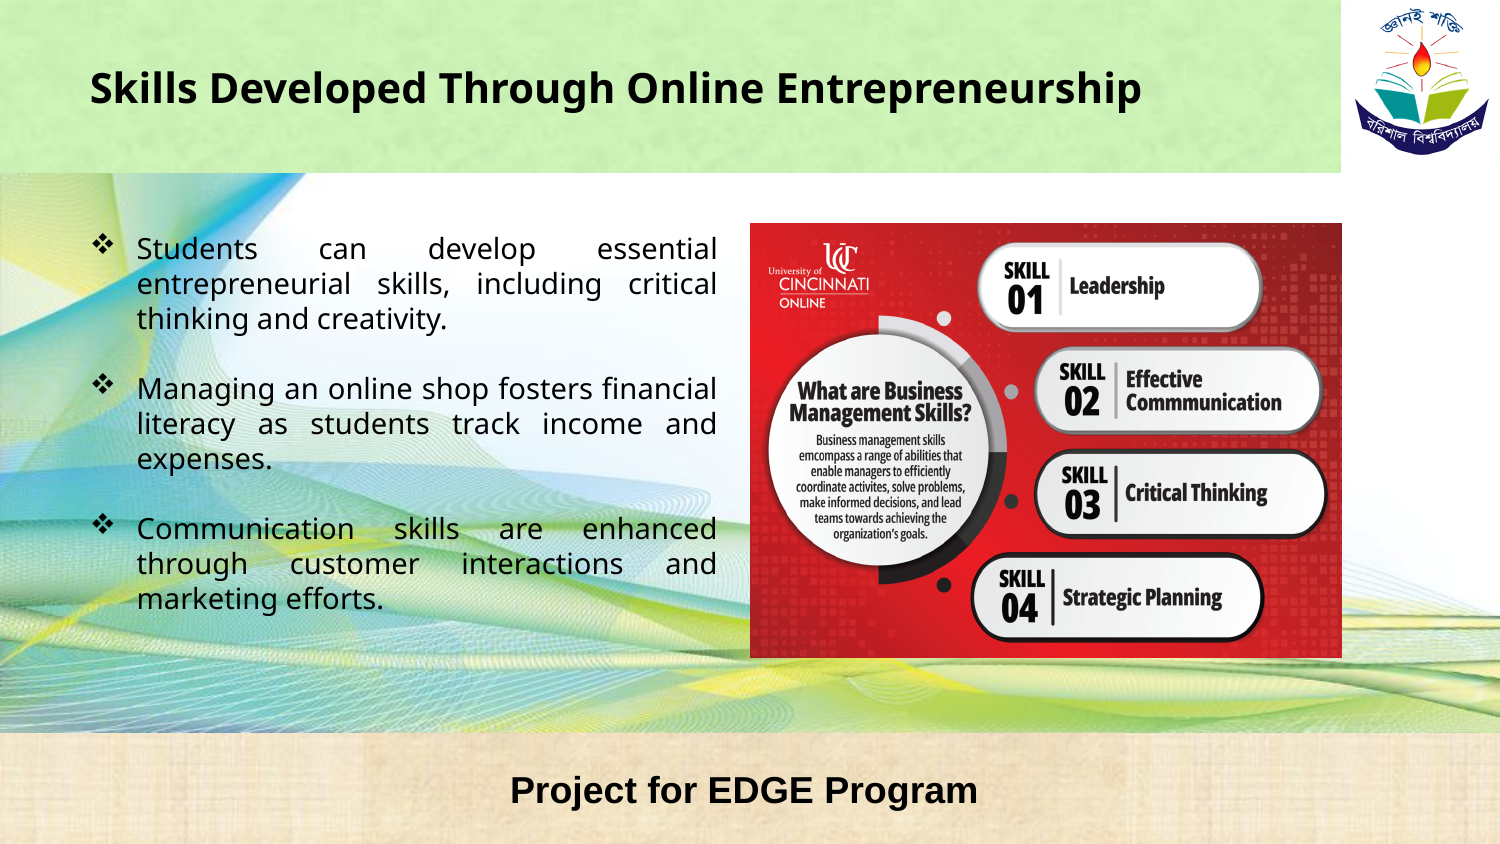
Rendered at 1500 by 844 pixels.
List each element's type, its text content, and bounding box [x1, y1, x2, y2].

text_box Students can develop essential entrepreneurial skills, including critical thinking and creativity. Managing an online shop fosters financial literacy as students track income and expenses. Communication skills are enhanced through customer interactions and marketing efforts. [74, 223, 733, 658]
text_box Skills Developed Through Online Entrepreneurship [74, 0, 1425, 175]
picture [0, 0, 1500, 733]
